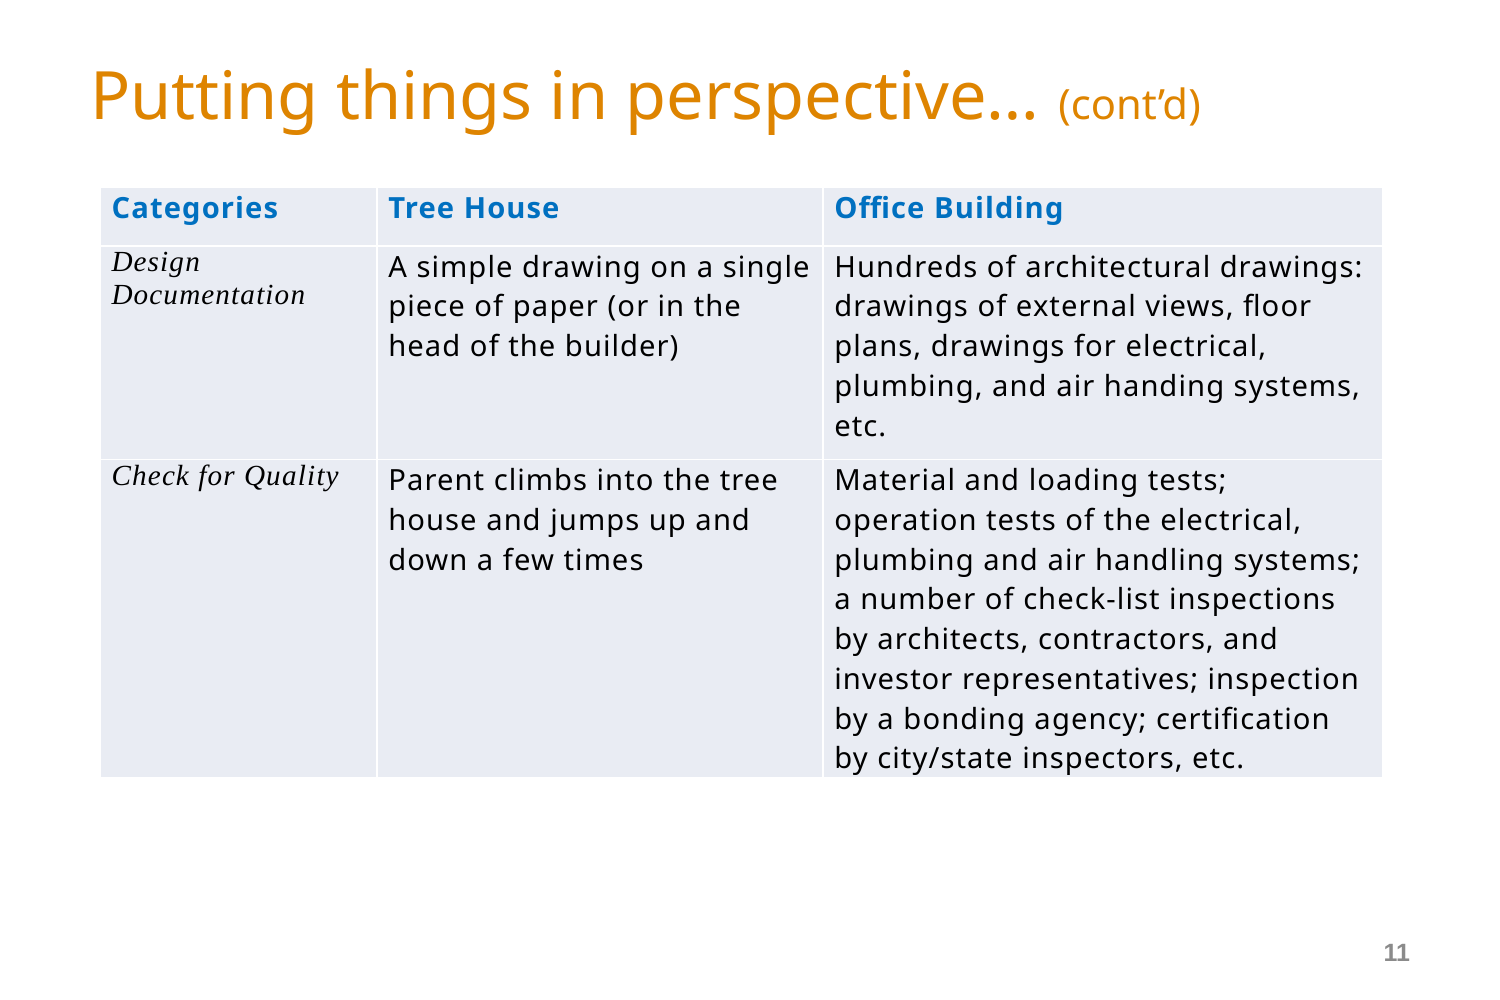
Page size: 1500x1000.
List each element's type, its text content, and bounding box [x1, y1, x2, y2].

table_cell Hundreds of architectural drawings: drawings of external views, floor plans, drawings for electrical, plumbing, and air handing systems, etc. [824, 247, 1382, 459]
table_header Categories [101, 188, 376, 245]
table_header Office Building [824, 188, 1382, 245]
table_cell Check for Quality [101, 460, 376, 777]
slide_number 11 [1074, 926, 1425, 981]
table_cell A simple drawing on a single piece of paper (or in the head of the builder) [378, 247, 822, 459]
title Putting things in perspective… (cont’d) [75, 40, 1425, 146]
table_cell Design Documentation [101, 247, 376, 459]
table_cell Parent climbs into the tree house and jumps up and down a few times [378, 460, 822, 777]
table_cell Material and loading tests; operation tests of the electrical, plumbing and air handling systems; a number of check-list inspections by architects, contractors, and investor representatives; inspection by a bonding agency; certification by city/state inspectors, etc. [824, 460, 1382, 777]
table_header Tree House [378, 188, 822, 245]
